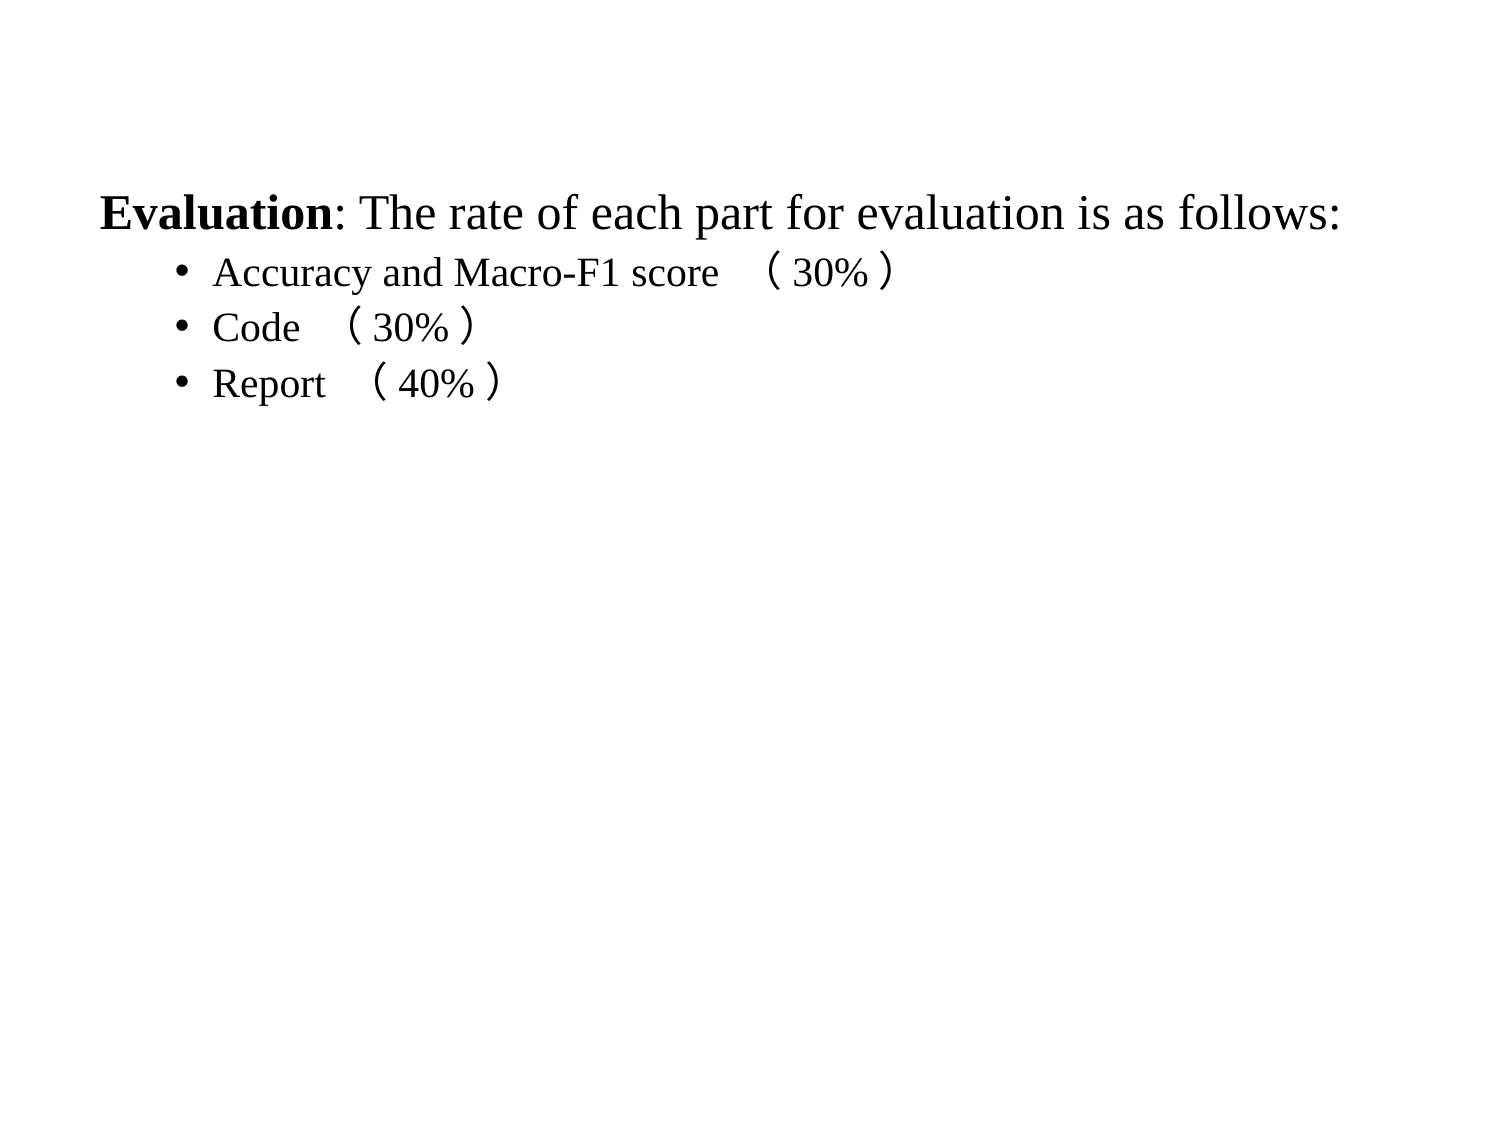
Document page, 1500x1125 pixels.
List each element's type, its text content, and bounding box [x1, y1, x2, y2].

list Evaluation: The rate of each part for evaluation is as follows: Accuracy and Macro-F1 score （30%） Code （30%） Report （40%） [84, 22, 1464, 860]
